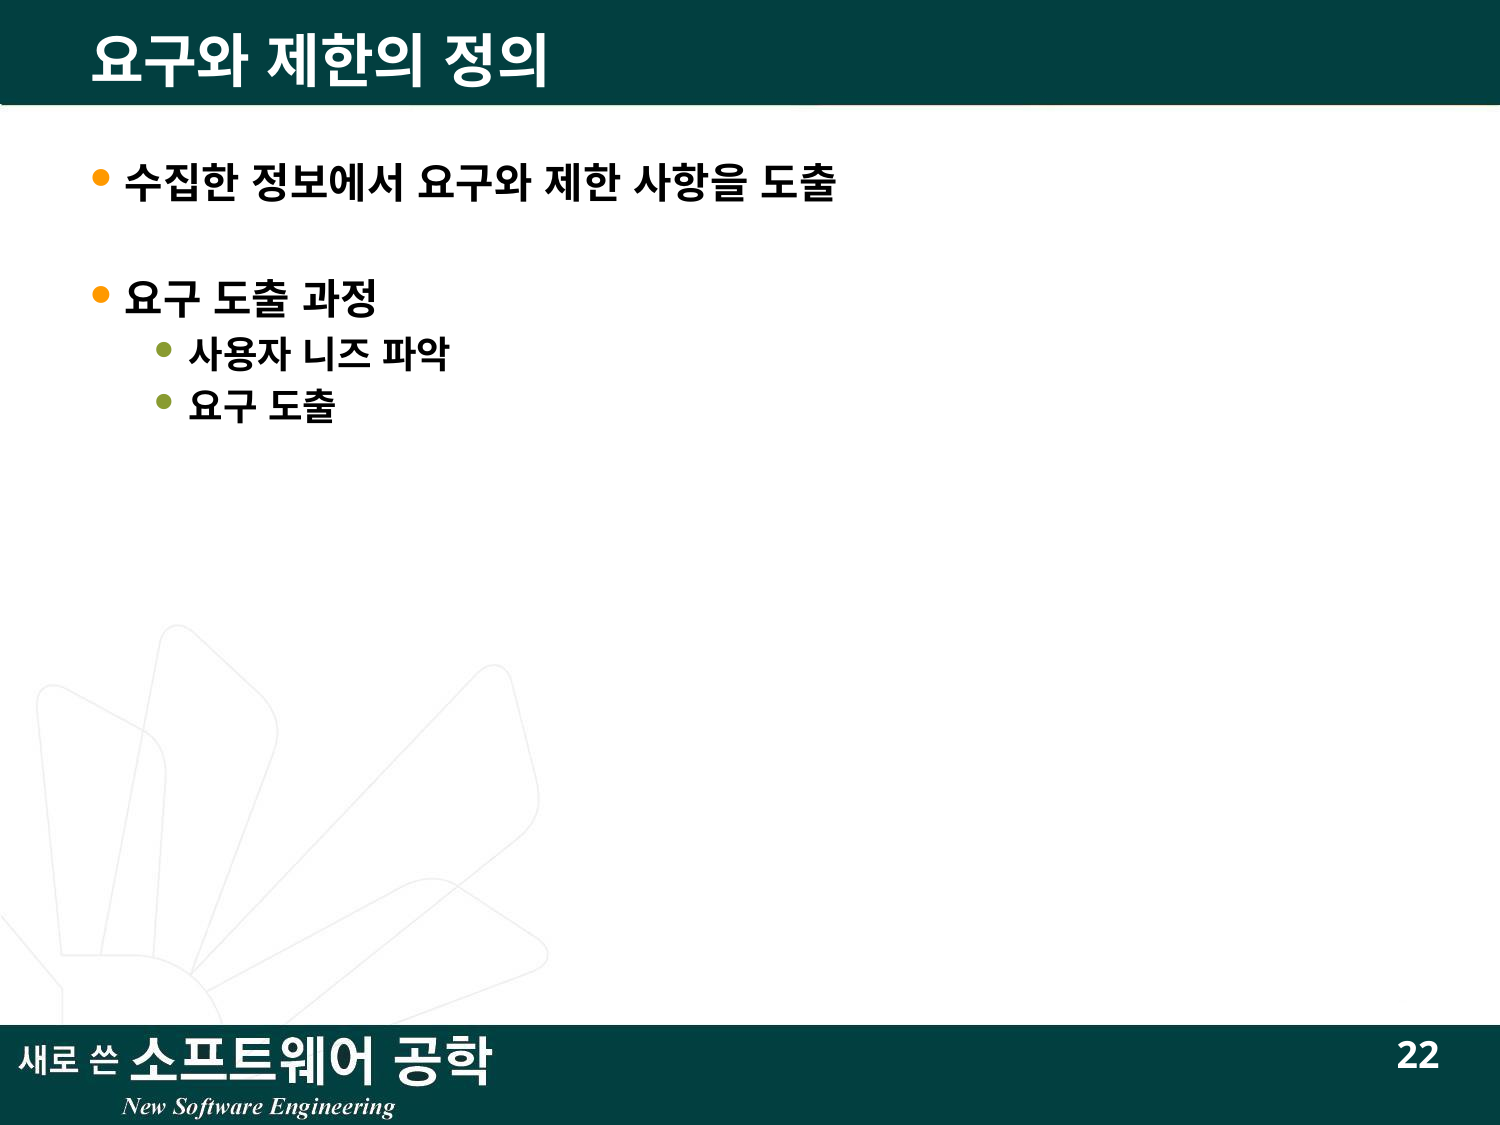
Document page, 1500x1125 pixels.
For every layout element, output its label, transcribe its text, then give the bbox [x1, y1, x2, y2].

list 수집한 정보에서 요구와 제한 사항을 도출 요구 도출 과정 사용자 니즈 파악 요구 도출 [74, 148, 1426, 1006]
picture [0, 0, 1500, 1125]
title 요구와 제한의 정의 [74, 13, 1426, 106]
slide_number 22 [1104, 1023, 1455, 1102]
